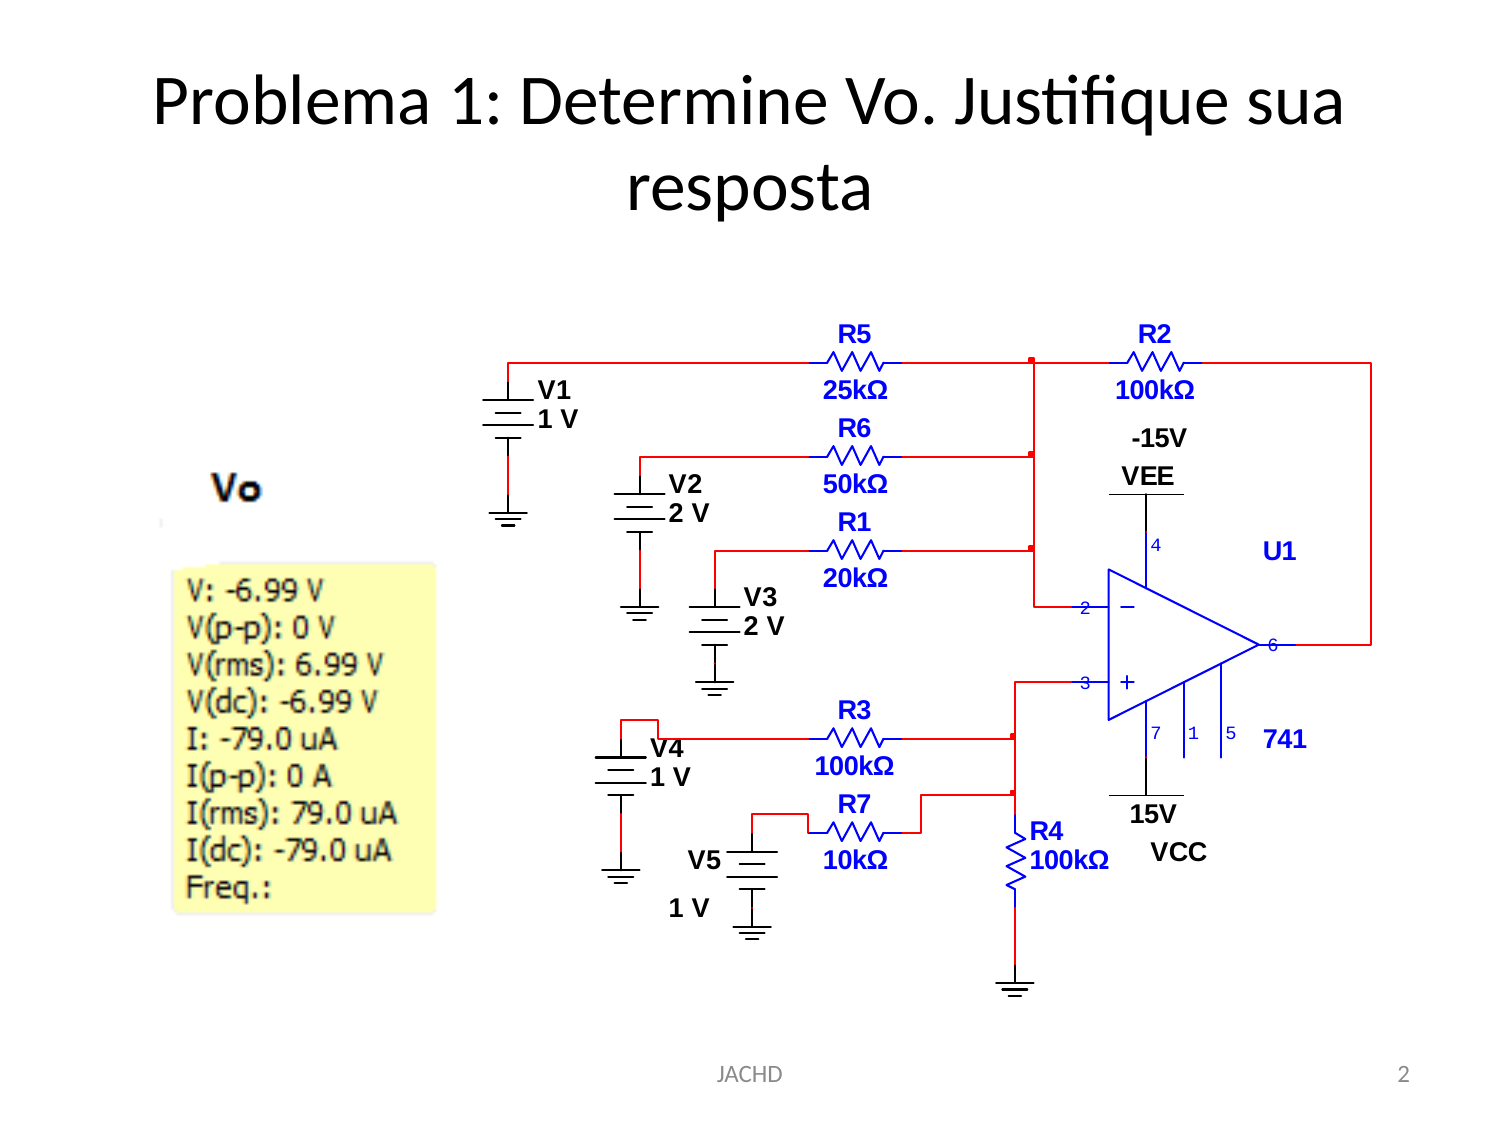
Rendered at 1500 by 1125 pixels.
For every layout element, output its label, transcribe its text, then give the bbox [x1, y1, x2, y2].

slide_number 2 [1074, 1042, 1425, 1103]
footer JACHD [512, 1042, 988, 1103]
picture [74, 314, 1375, 1022]
title Problema 1: Determine Vo. Justifique sua resposta [75, 45, 1425, 233]
